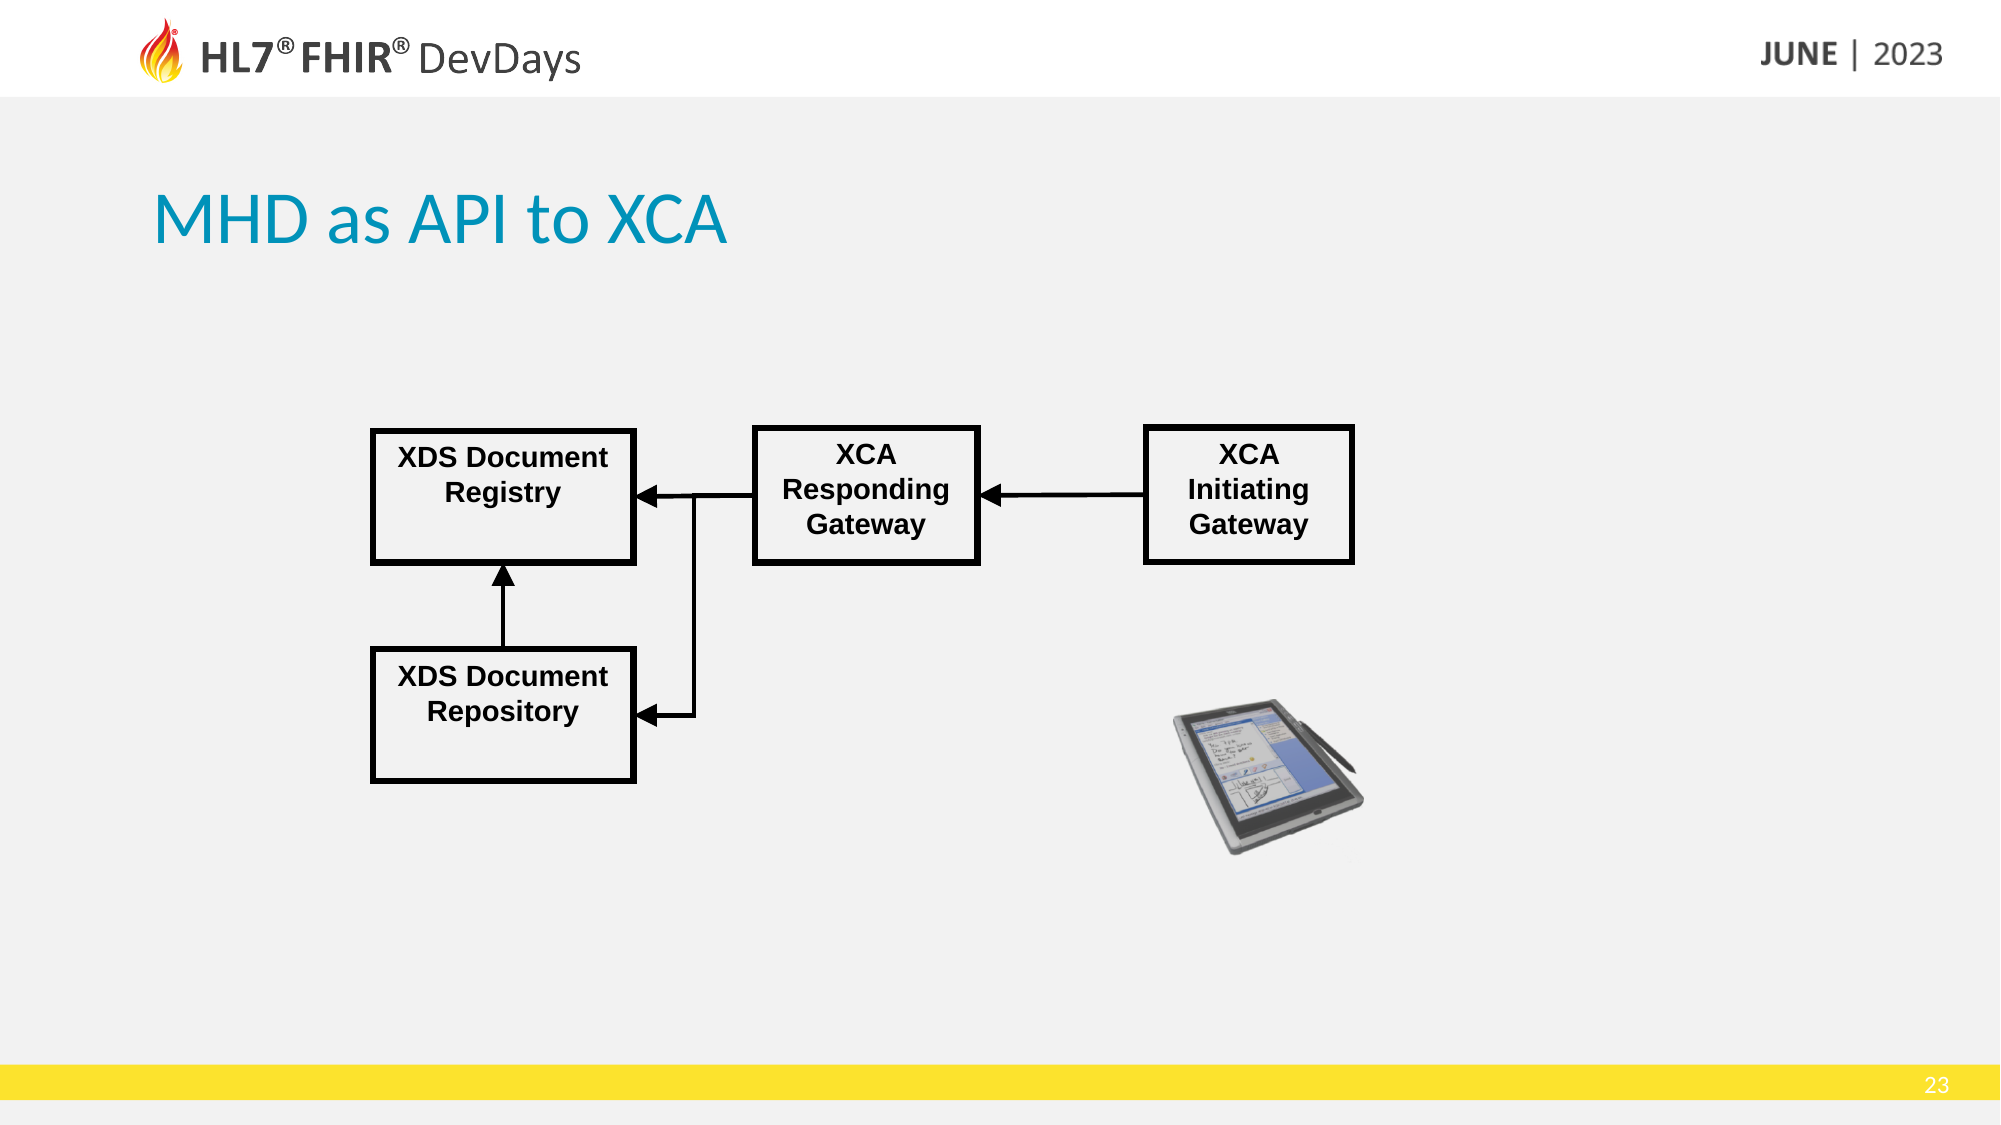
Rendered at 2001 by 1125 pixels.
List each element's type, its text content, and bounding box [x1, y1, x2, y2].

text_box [633, 494, 755, 716]
text_box XCA Initiating Gateway [1145, 427, 1352, 562]
text_box MHD as API to XCA [137, 171, 1863, 317]
picture [1172, 699, 1364, 863]
picture [137, 13, 593, 85]
text_box XCA Responding Gateway [754, 428, 978, 563]
picture [1726, 10, 1977, 97]
text_box XDS Document Repository [372, 649, 634, 782]
text_box XDS Document Registry [372, 430, 634, 563]
